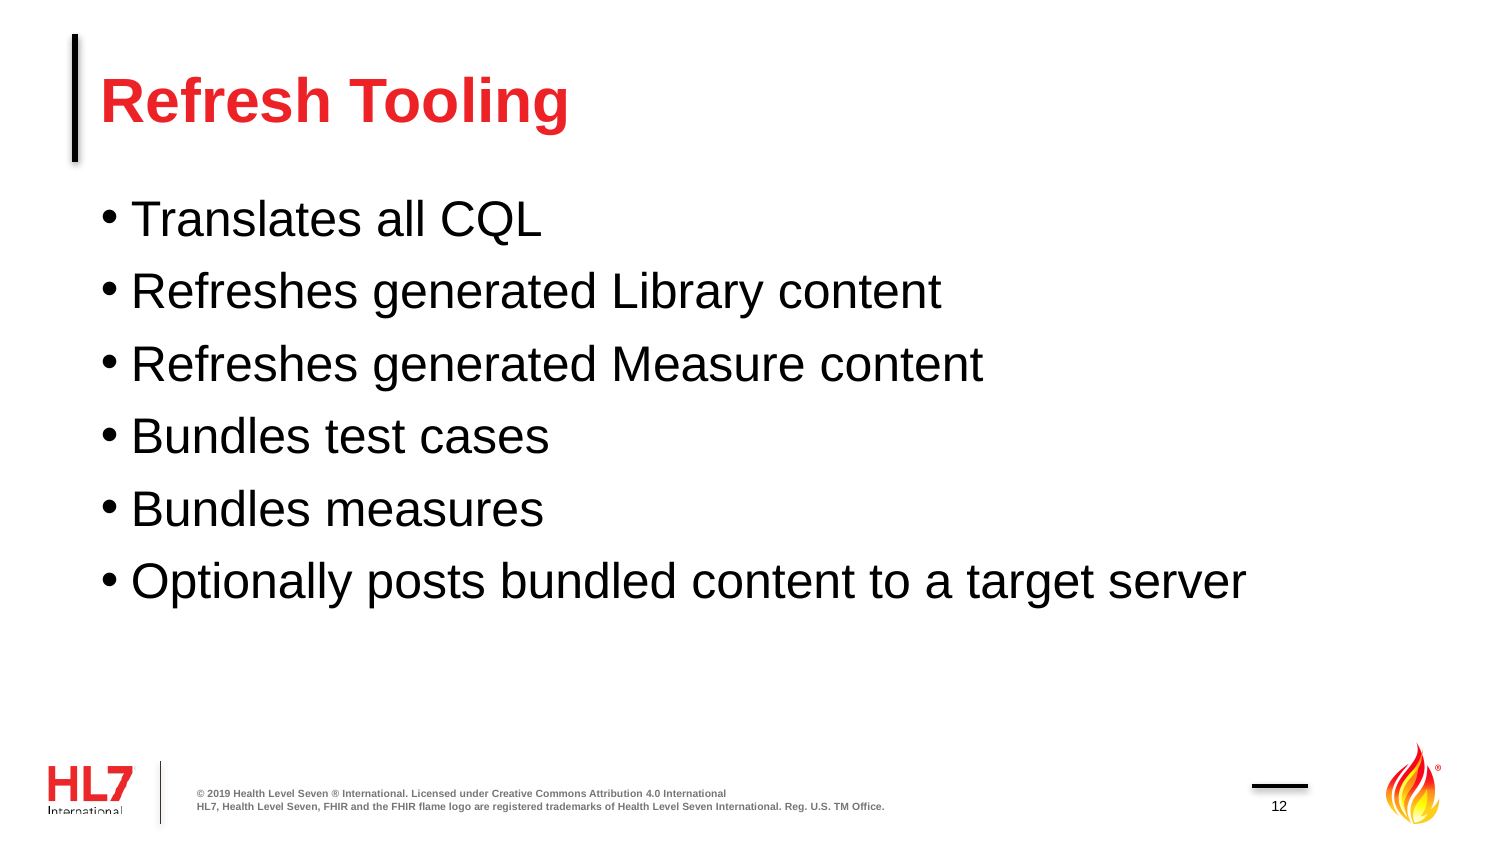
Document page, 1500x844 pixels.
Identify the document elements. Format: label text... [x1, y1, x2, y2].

list Translates all CQL Refreshes generated Library content Refreshes generated Measure content Bundles test cases Bundles measures Optionally posts bundled content to a target server [100, 186, 1451, 740]
picture [1386, 742, 1441, 824]
footer © 2019 Health Level Seven ® International. Licensed under Creative Commons Attribution 4.0 International HL7, Health Level Seven, FHIR and the FHIR flame logo are registered trademarks of Health Level Seven International. Reg. U.S. TM Office. [196, 786, 941, 813]
title Refresh Tooling [100, 33, 1451, 163]
slide_number 12 [1257, 788, 1302, 815]
